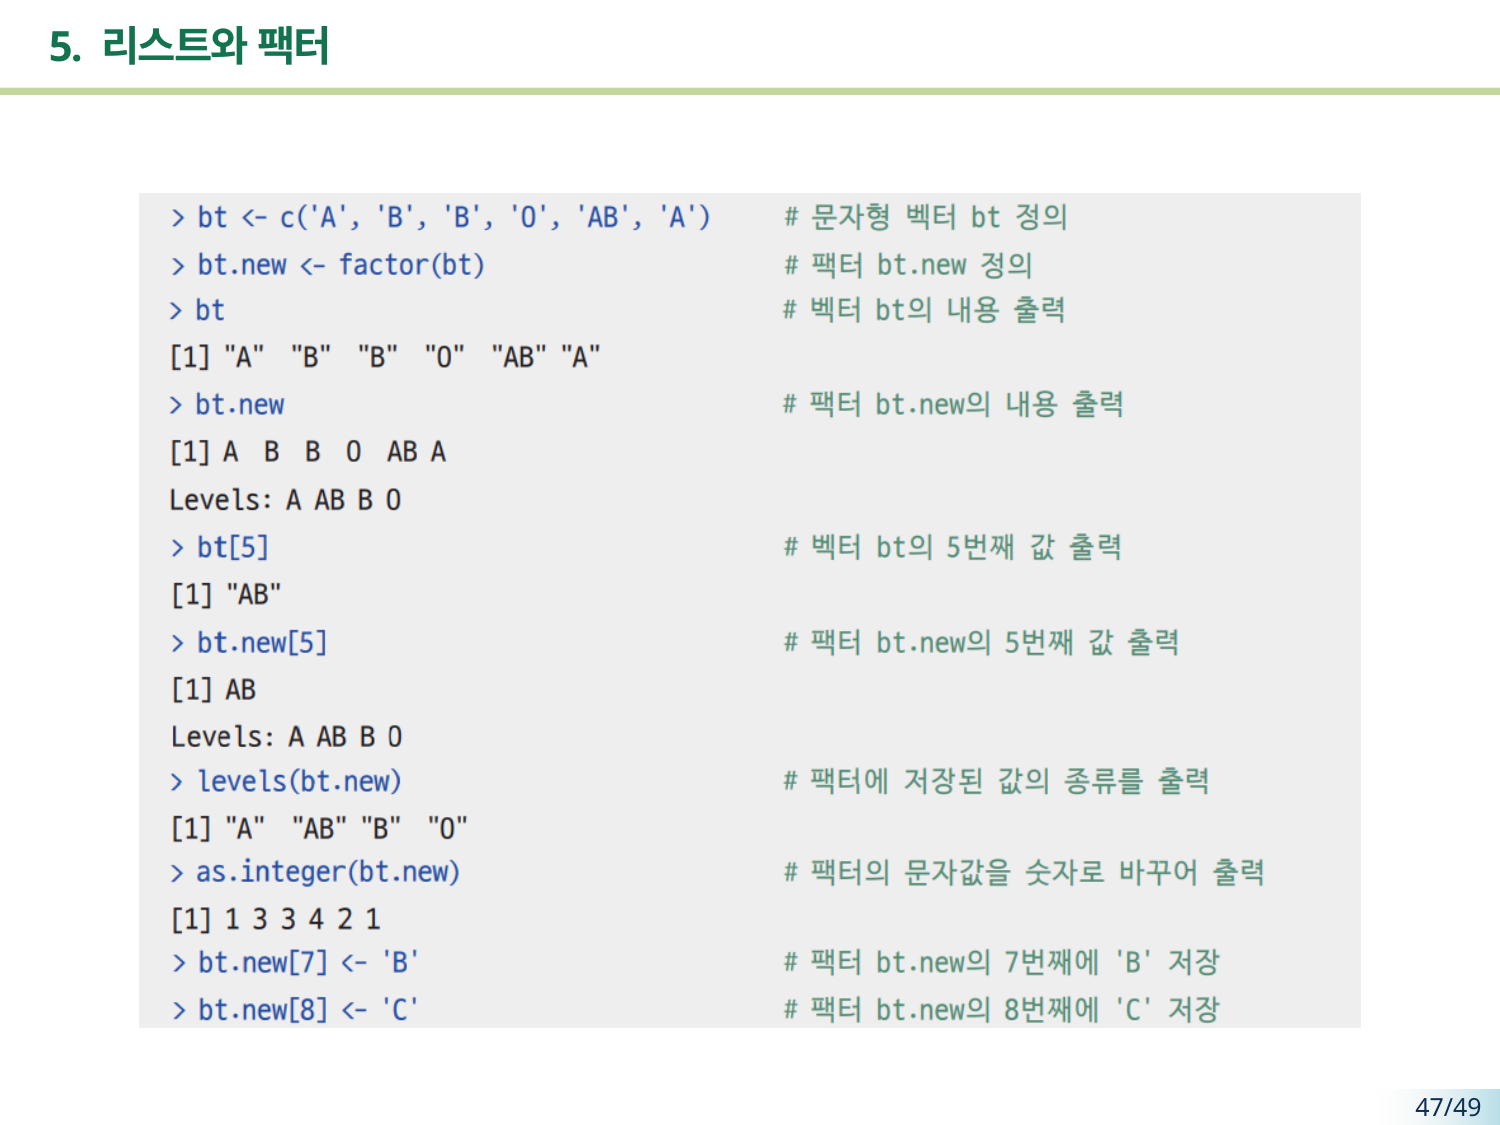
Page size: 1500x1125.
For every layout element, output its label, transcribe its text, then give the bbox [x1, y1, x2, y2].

title 5. 리스트와 팩터 [34, 6, 1312, 84]
picture [139, 192, 1361, 1028]
